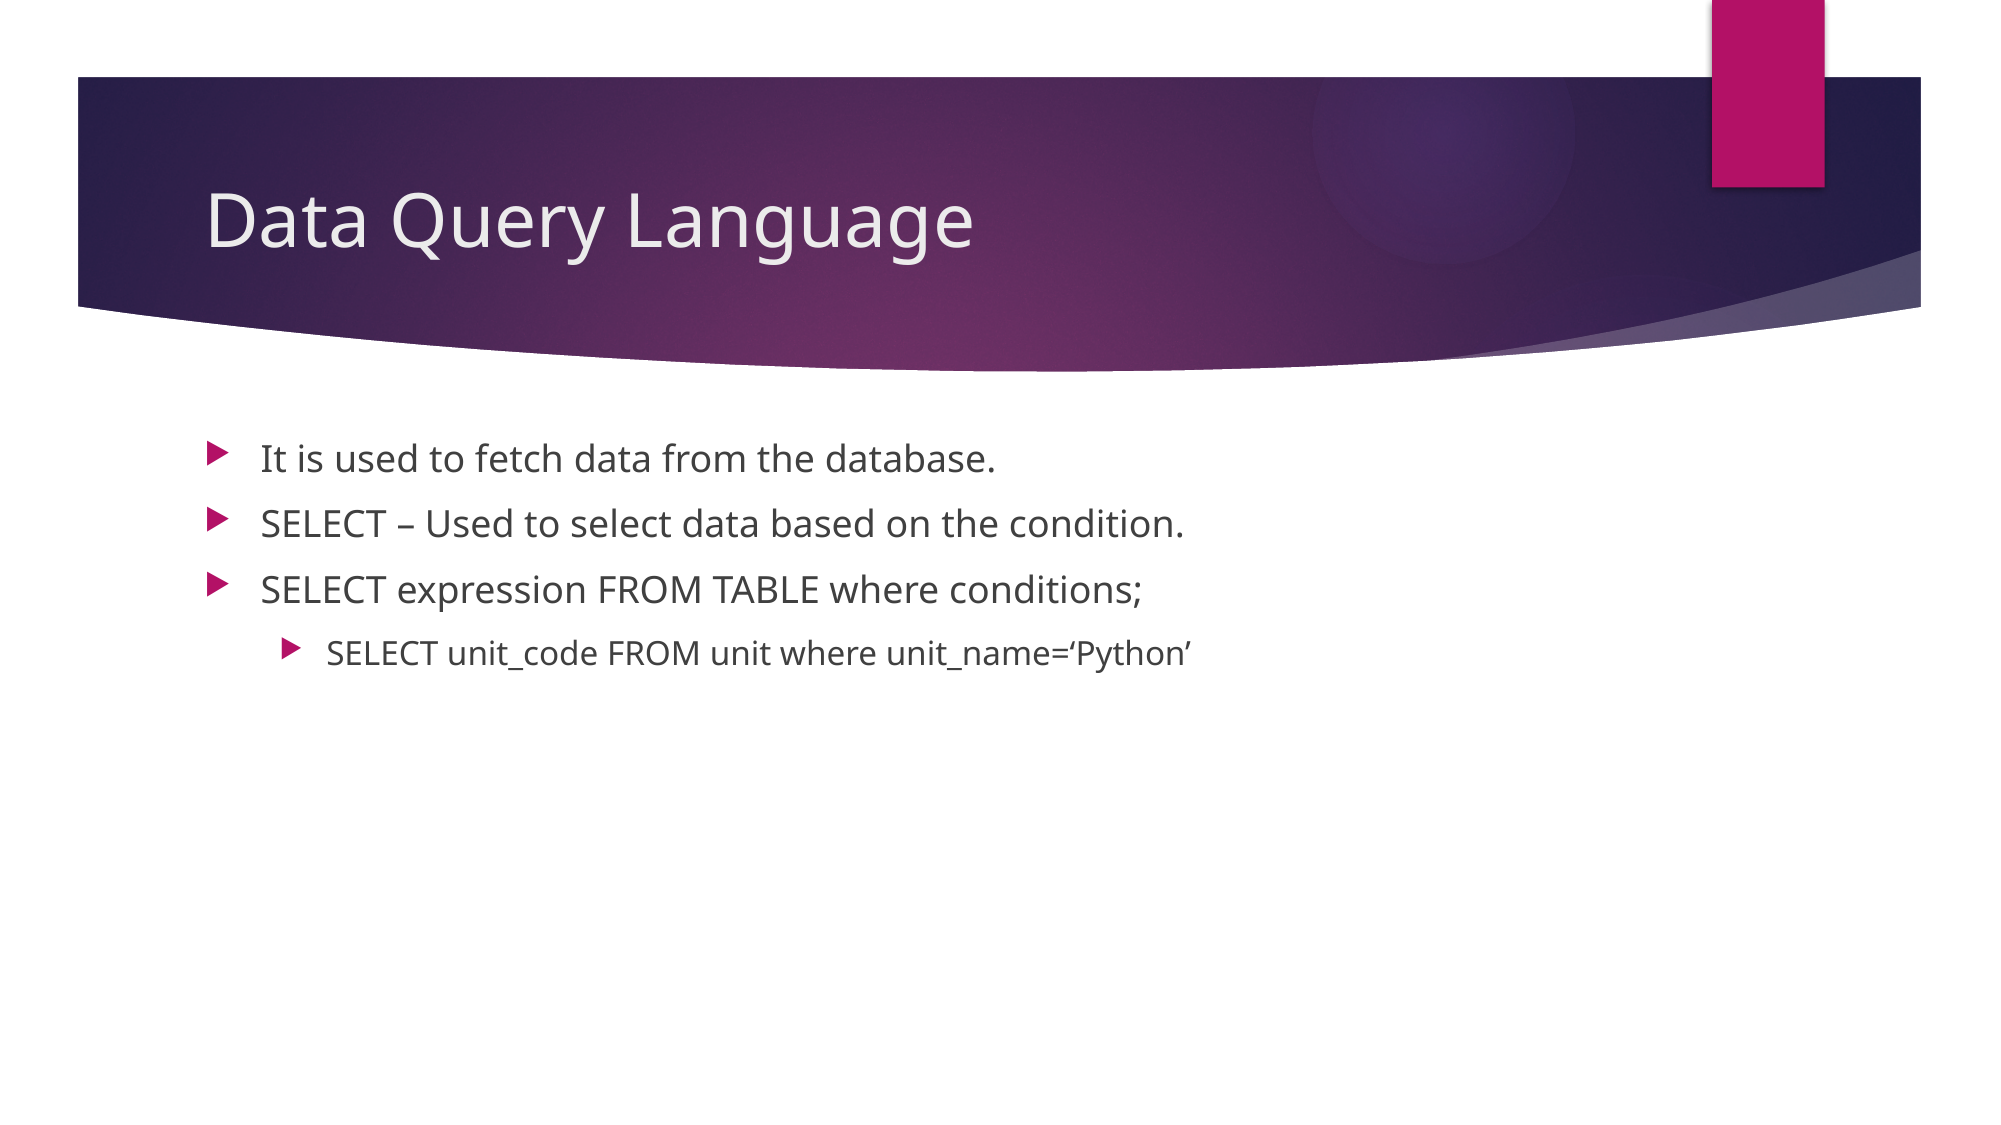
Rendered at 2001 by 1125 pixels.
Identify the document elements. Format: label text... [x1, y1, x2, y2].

list It is used to fetch data from the database. SELECT – Used to select data based on the condition. SELECT expression FROM TABLE where conditions; SELECT unit_code FROM unit where unit_name=‘Python’ [189, 427, 1638, 988]
title Data Query Language [189, 159, 1627, 276]
